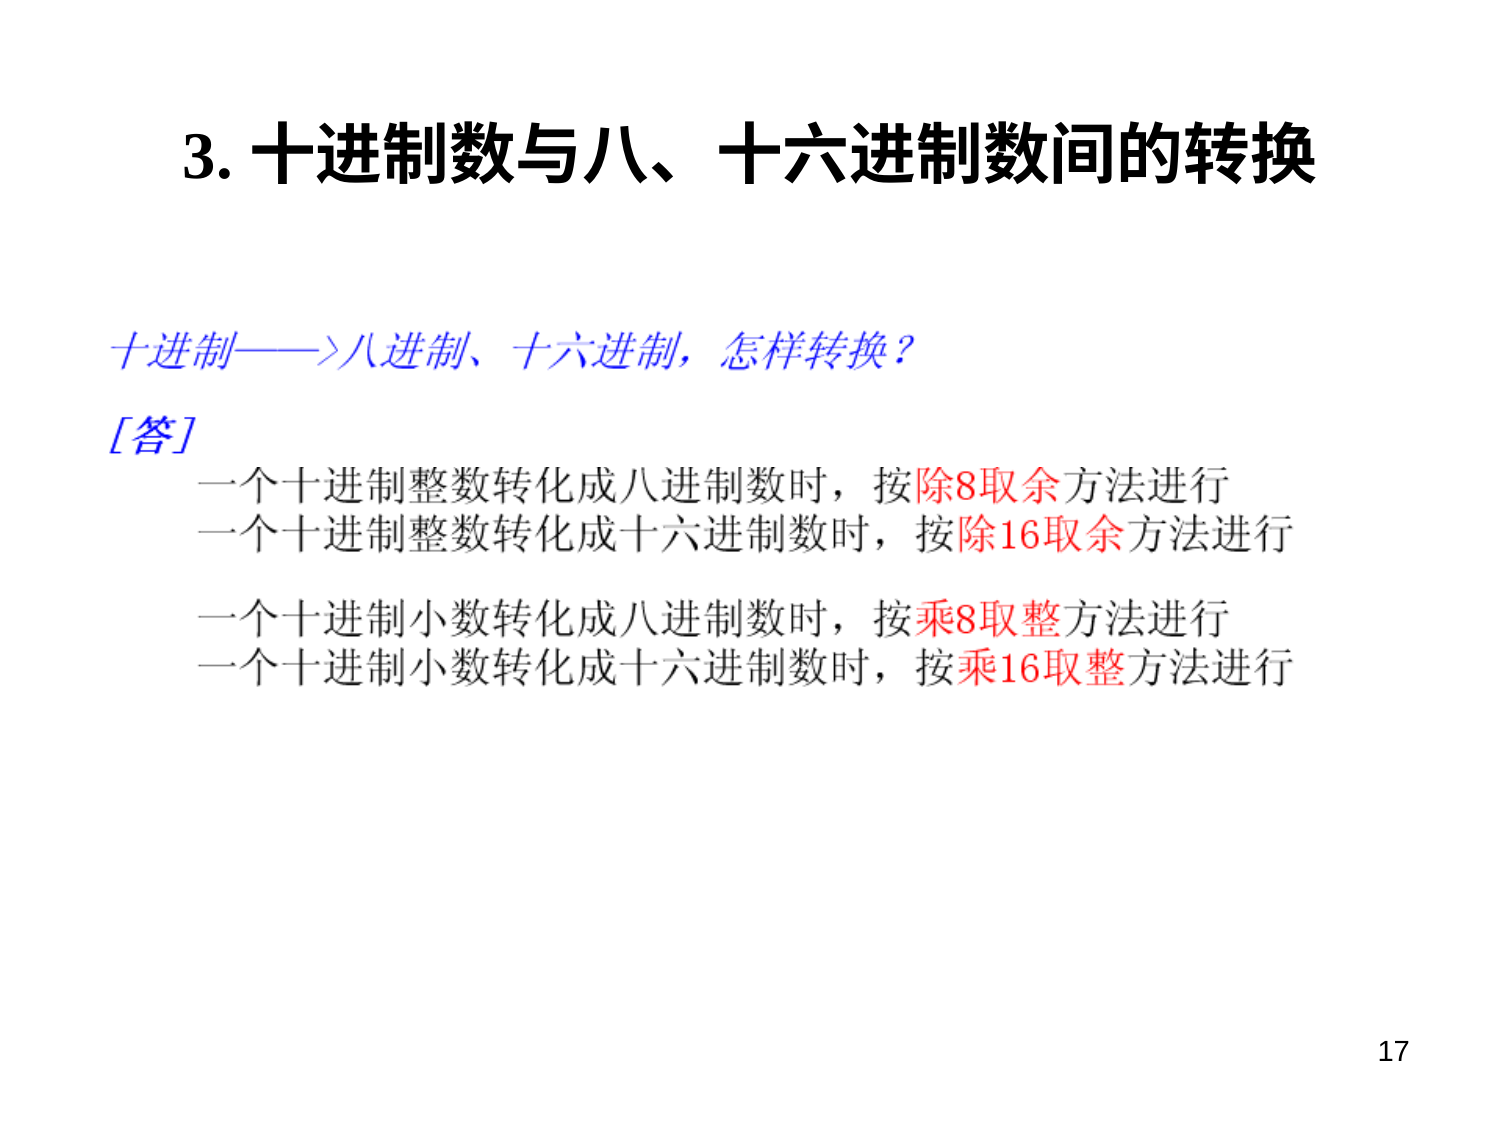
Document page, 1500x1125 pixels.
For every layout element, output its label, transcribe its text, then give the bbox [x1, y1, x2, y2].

title 3.十进制数与八、十六进制数间的转换 [74, 70, 1426, 233]
picture [83, 314, 1350, 709]
slide_number 17 [1074, 1024, 1426, 1103]
